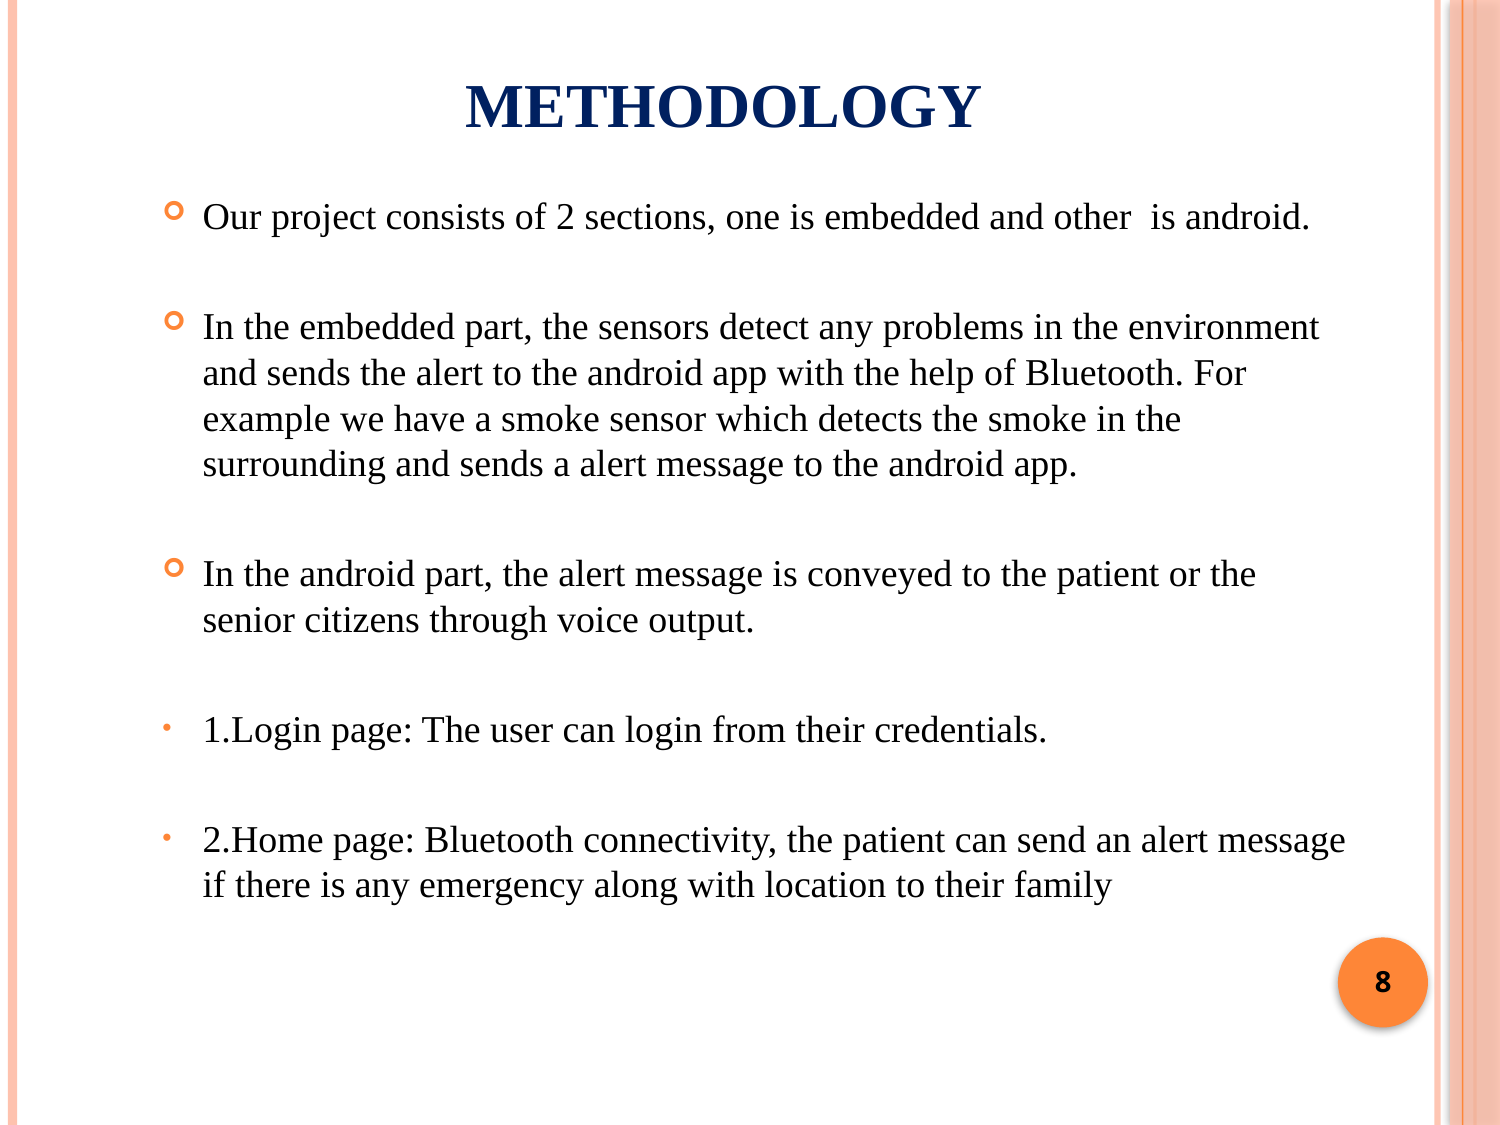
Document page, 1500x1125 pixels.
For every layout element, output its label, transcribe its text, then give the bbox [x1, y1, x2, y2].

title METHODOLOGY [88, 0, 1314, 148]
list Our project consists of 2 sections, one is embedded and other is android. In the embedded part, the sensors detect any problems in the environment and sends the alert to the android app with the help of Bluetooth. For example we have a smoke sensor which detects the smoke in the surrounding and sends a alert message to the android app. In the android part, the alert message is conveyed to the patient or the senior citizens through voice output. 1.Login page: The user can login from their credentials. 2.Home page: Bluetooth connectivity, the patient can send an alert message if there is any emergency along with location to their family [147, 184, 1373, 984]
slide_number 8 [1333, 940, 1434, 1027]
